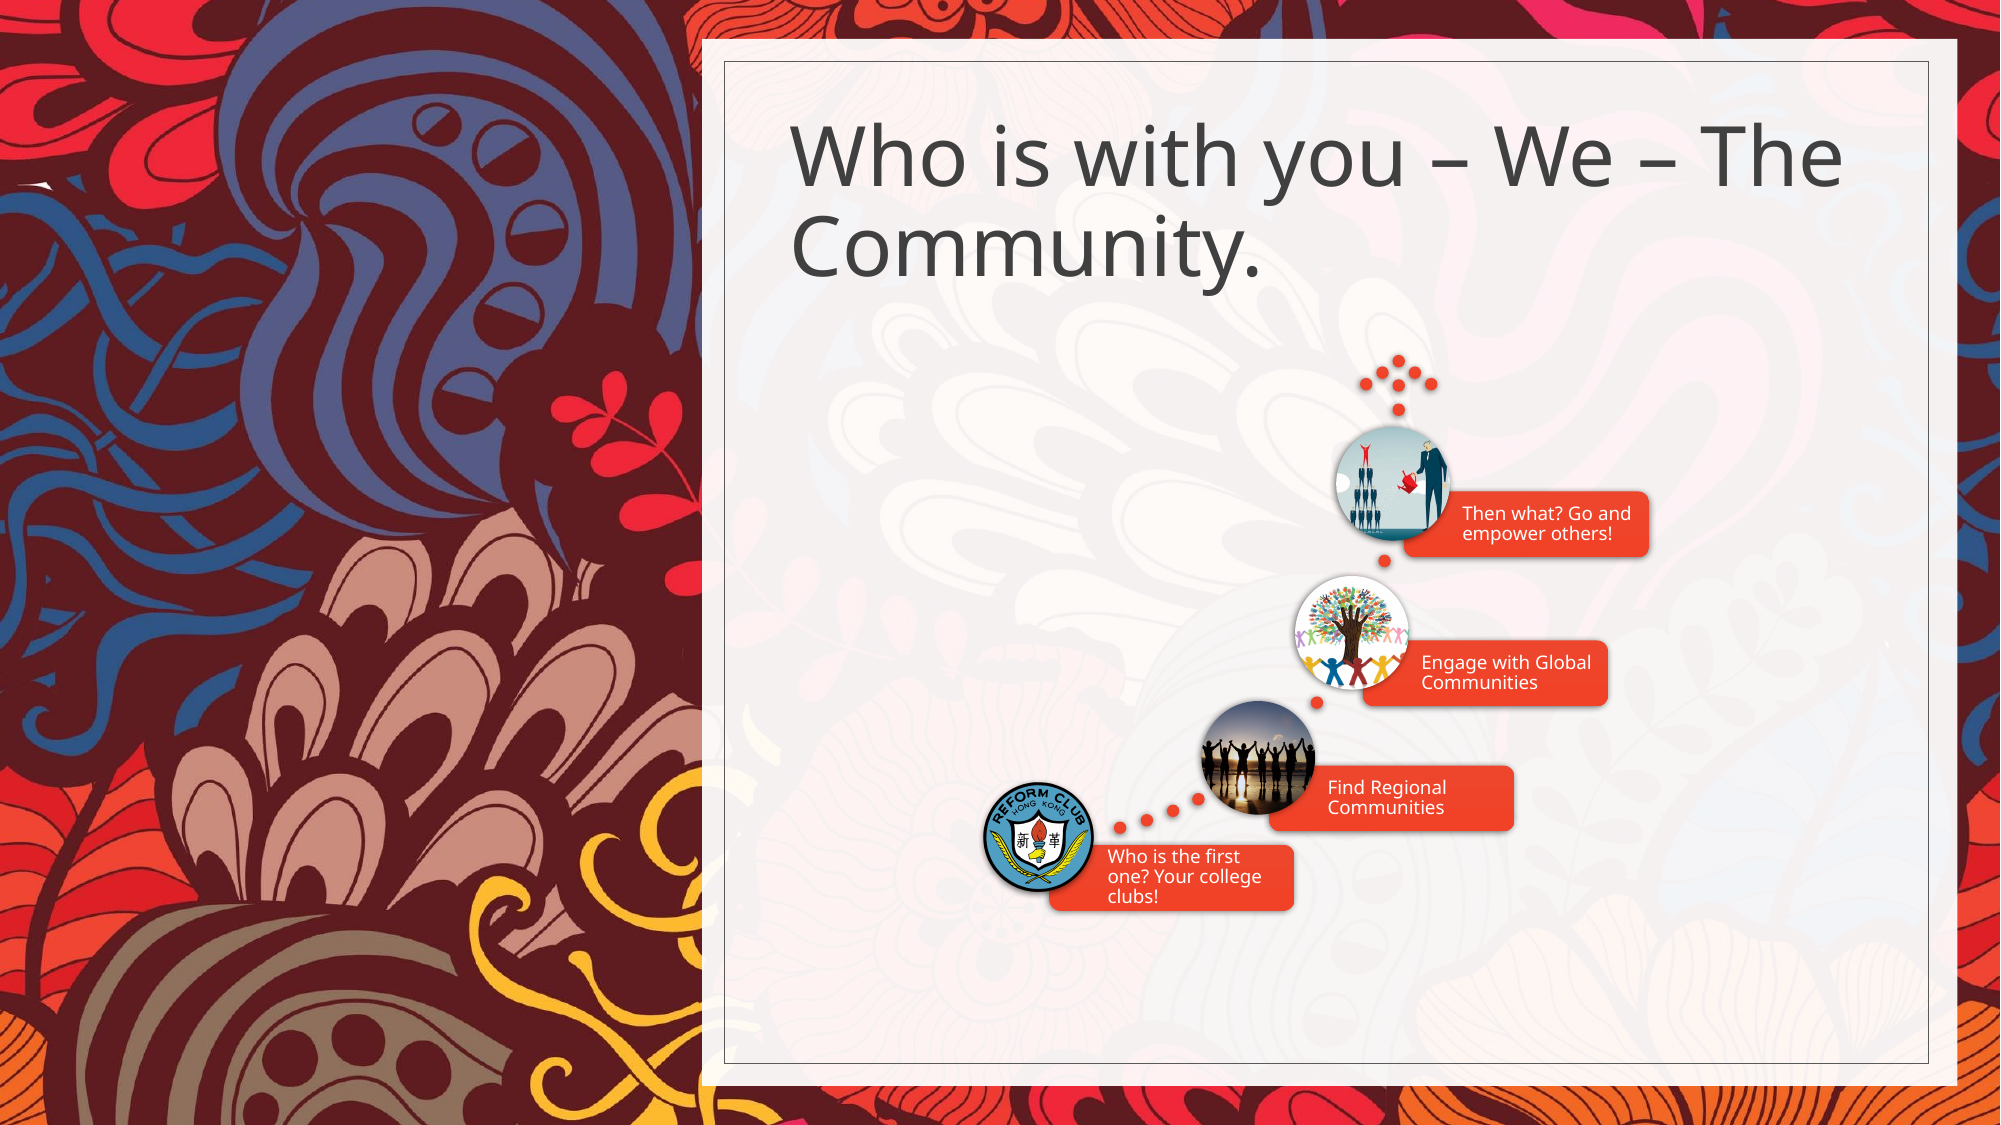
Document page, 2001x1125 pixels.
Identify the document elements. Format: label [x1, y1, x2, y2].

picture [0, 0, 2000, 1125]
text_box [702, 272, 1929, 994]
